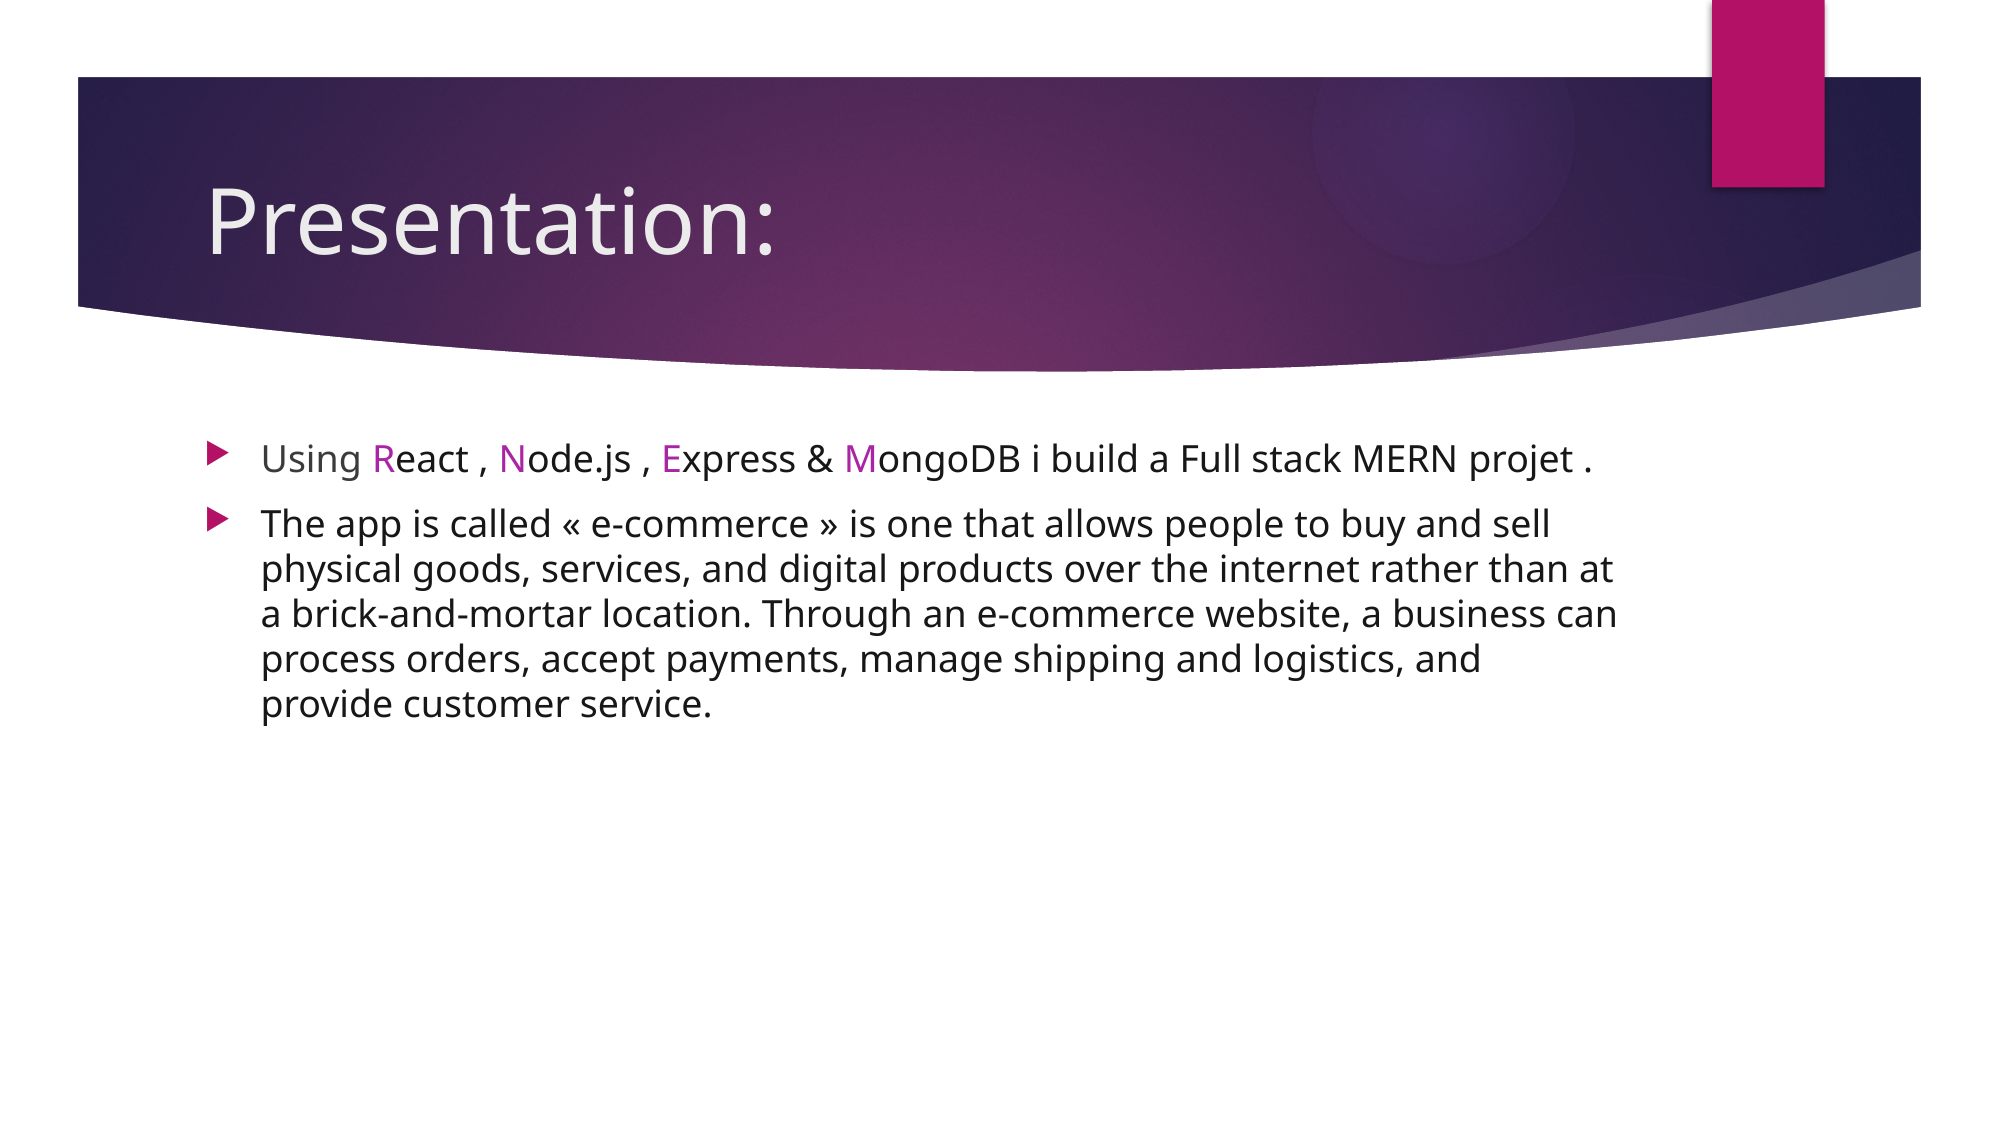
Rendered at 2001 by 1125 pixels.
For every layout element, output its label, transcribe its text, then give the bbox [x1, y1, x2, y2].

list Using React , Node.js , Express & MongoDB i build a Full stack MERN projet . The app is called « e-commerce » is one that allows people to buy and sell physical goods, services, and digital products over the internet rather than at a brick-and-mortar location. Through an e-commerce website, a business can process orders, accept payments, manage shipping and logistics, and provide customer service. [189, 427, 1638, 988]
title Presentation: [189, 159, 1627, 276]
